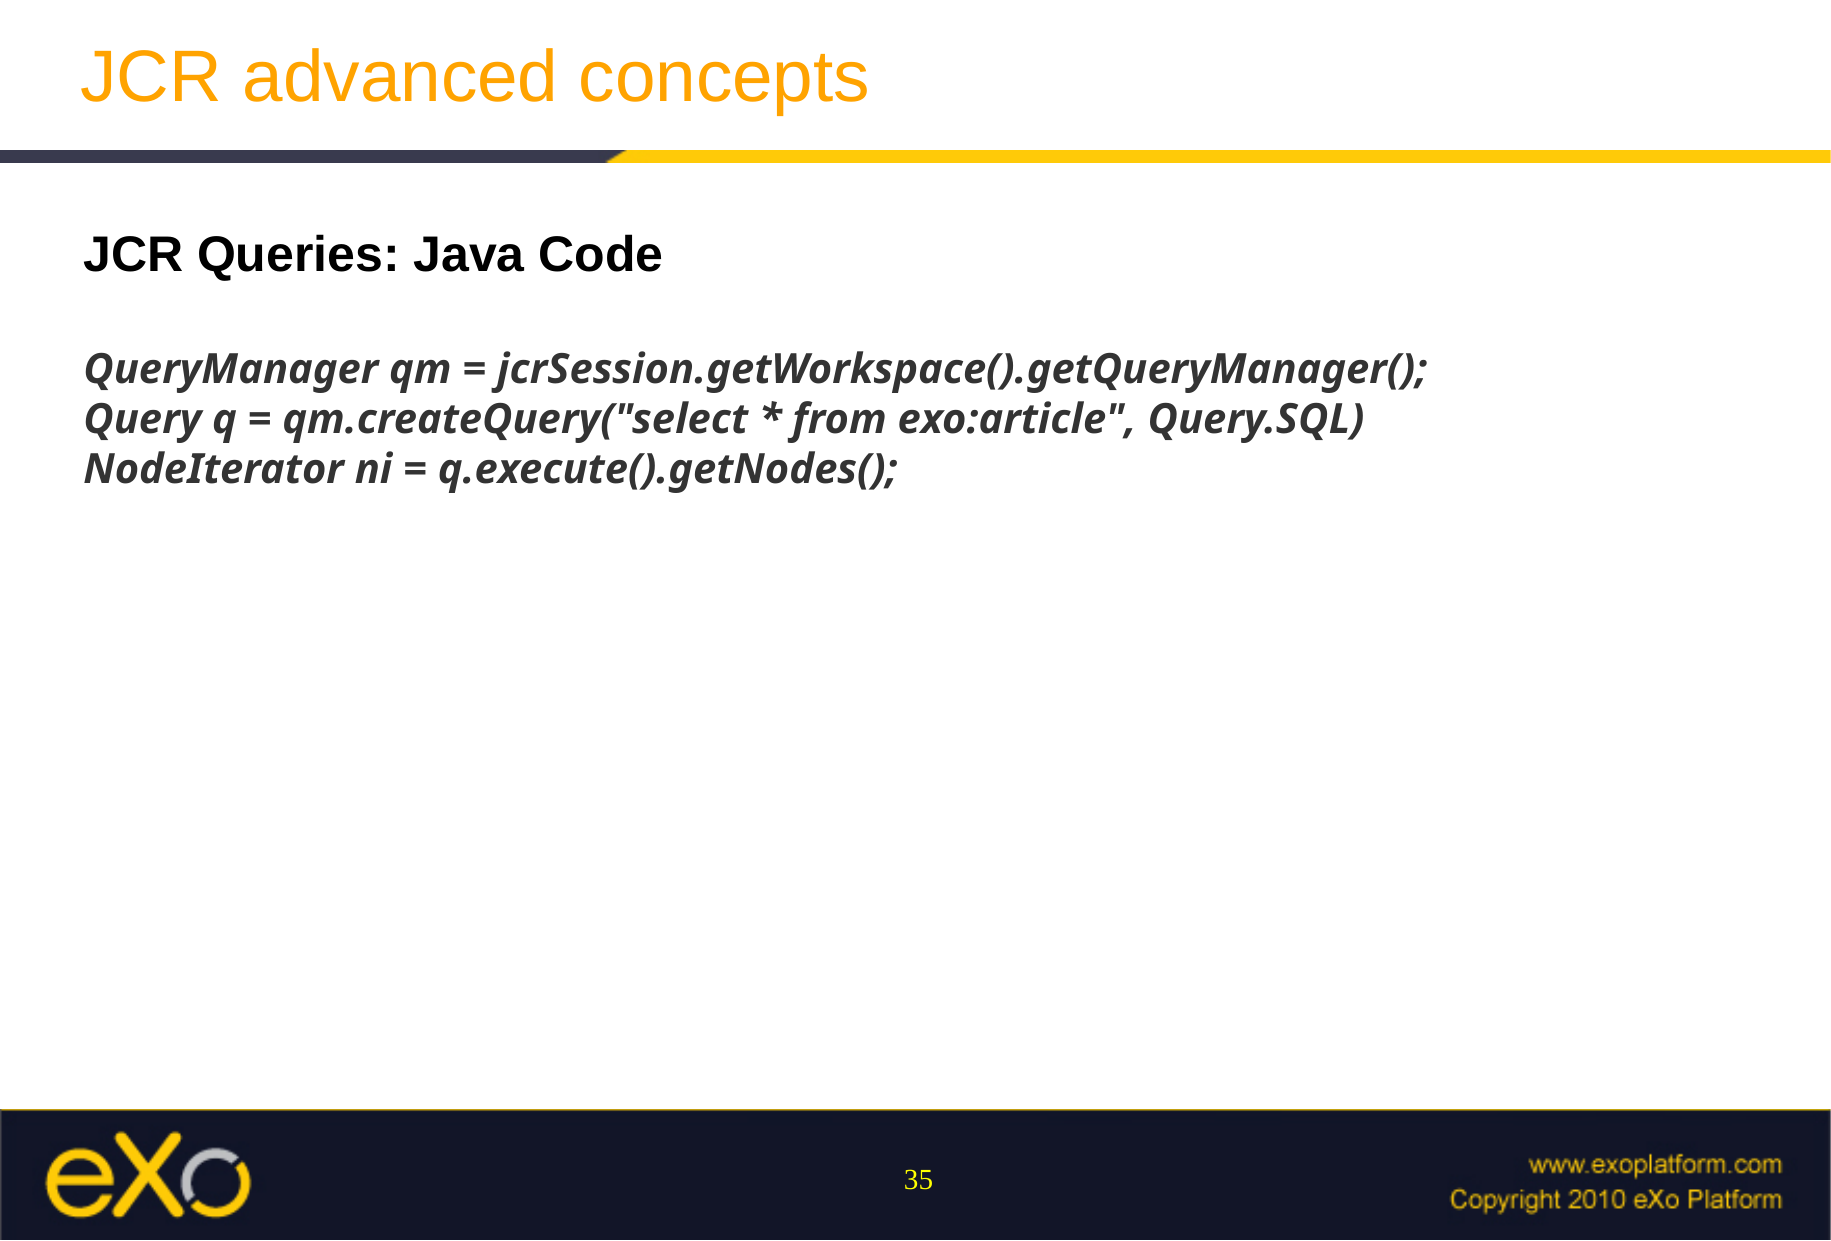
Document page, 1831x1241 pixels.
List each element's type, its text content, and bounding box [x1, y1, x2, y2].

picture [0, 1109, 1831, 1240]
text_box JCR advanced concepts [80, 41, 1751, 117]
text_box JCR Queries: Java Code QueryManager qm = jcrSession.getWorkspace().getQueryManager(); Query q = qm.createQuery("select * from exo:article", Query.SQL) NodeIterator ni = q.execute().getNodes(); [83, 221, 1754, 1057]
picture [0, 150, 1831, 163]
